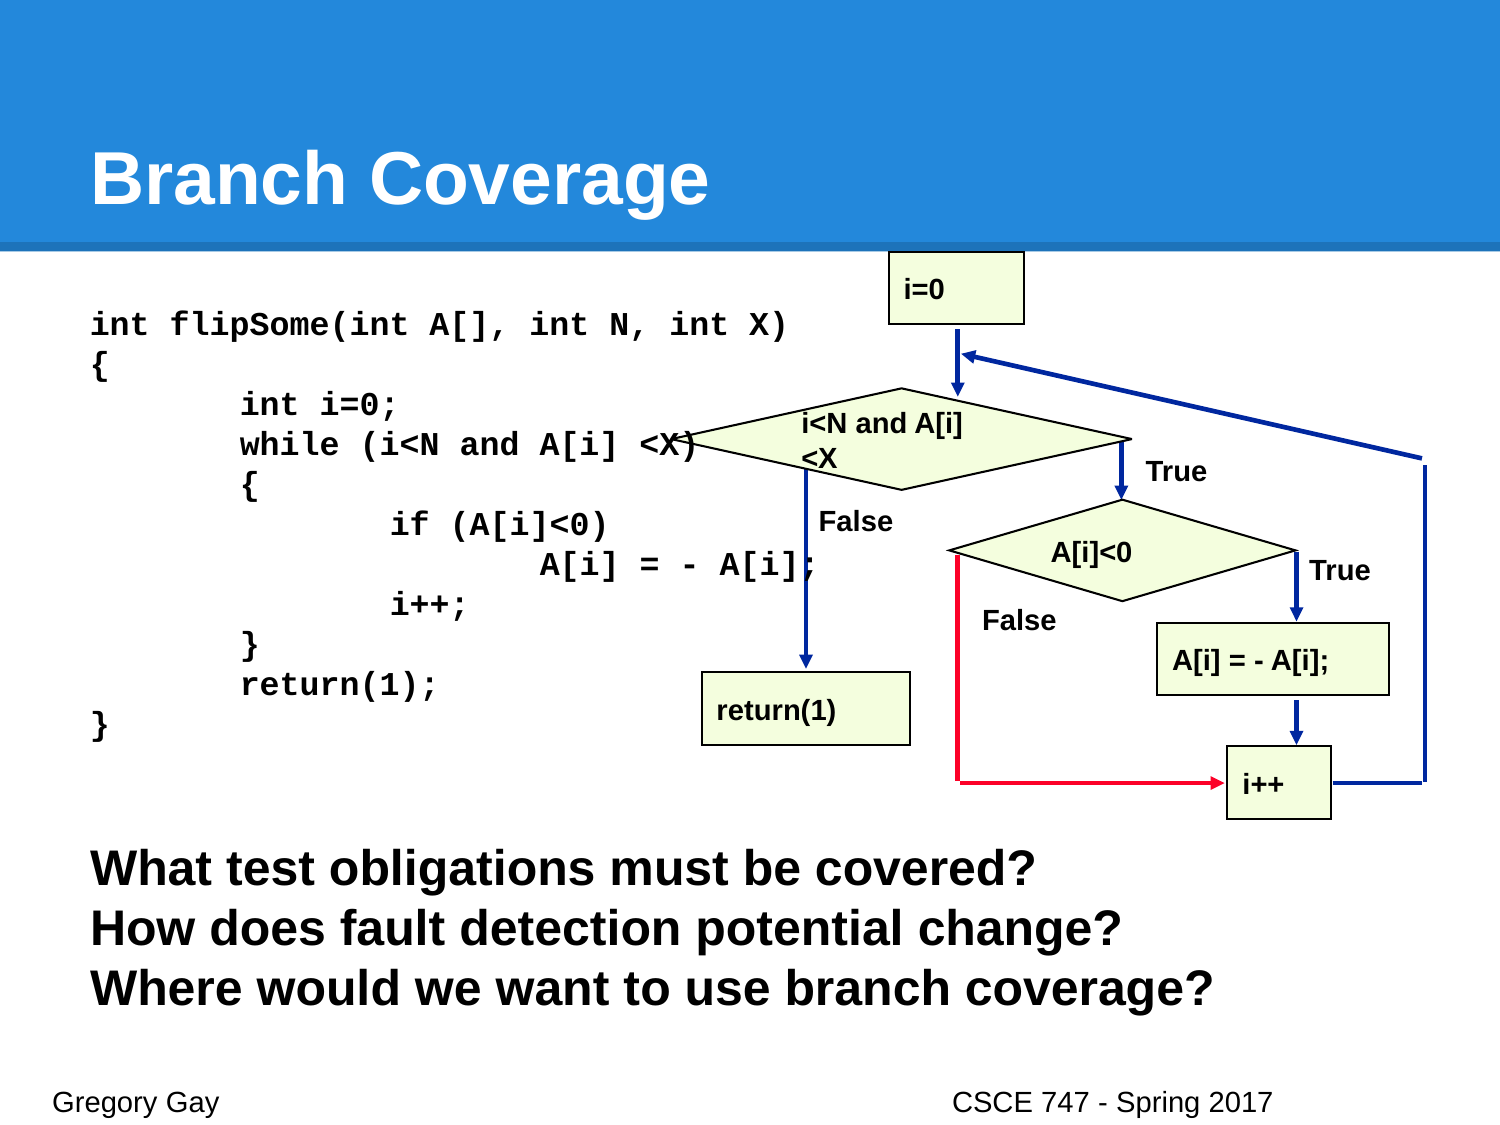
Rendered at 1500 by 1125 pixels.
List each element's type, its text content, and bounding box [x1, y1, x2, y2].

text_box True [1130, 467, 1244, 495]
text_box Gregory Gay CSCE 747 - Spring 2017 24 [37, 1068, 1463, 1114]
title Branch Coverage [75, 80, 1425, 268]
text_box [960, 353, 1423, 459]
text_box True [1294, 544, 1414, 594]
text_box False [967, 593, 1087, 644]
text_box i<N and A[i] <X [864, 388, 1006, 490]
text_box i=0 [888, 251, 1025, 325]
text_box False [864, 495, 923, 545]
text_box A[i]<0 [949, 500, 1294, 602]
text_box return(1) [864, 672, 911, 745]
text_box int flipSome(int A[], int N, int X) { int i=0; while (i<N and A[i] <X) { if (A[i]<0) A[i] = - A[i]; i++; } return(1); } [74, 295, 864, 765]
text_box A[i] = - A[i]; [1157, 622, 1389, 696]
text_box i++ [1227, 746, 1331, 820]
text_box What test obligations must be covered? How does fault detection potential change? Where would we want to use branch coverage? [74, 820, 1496, 1052]
